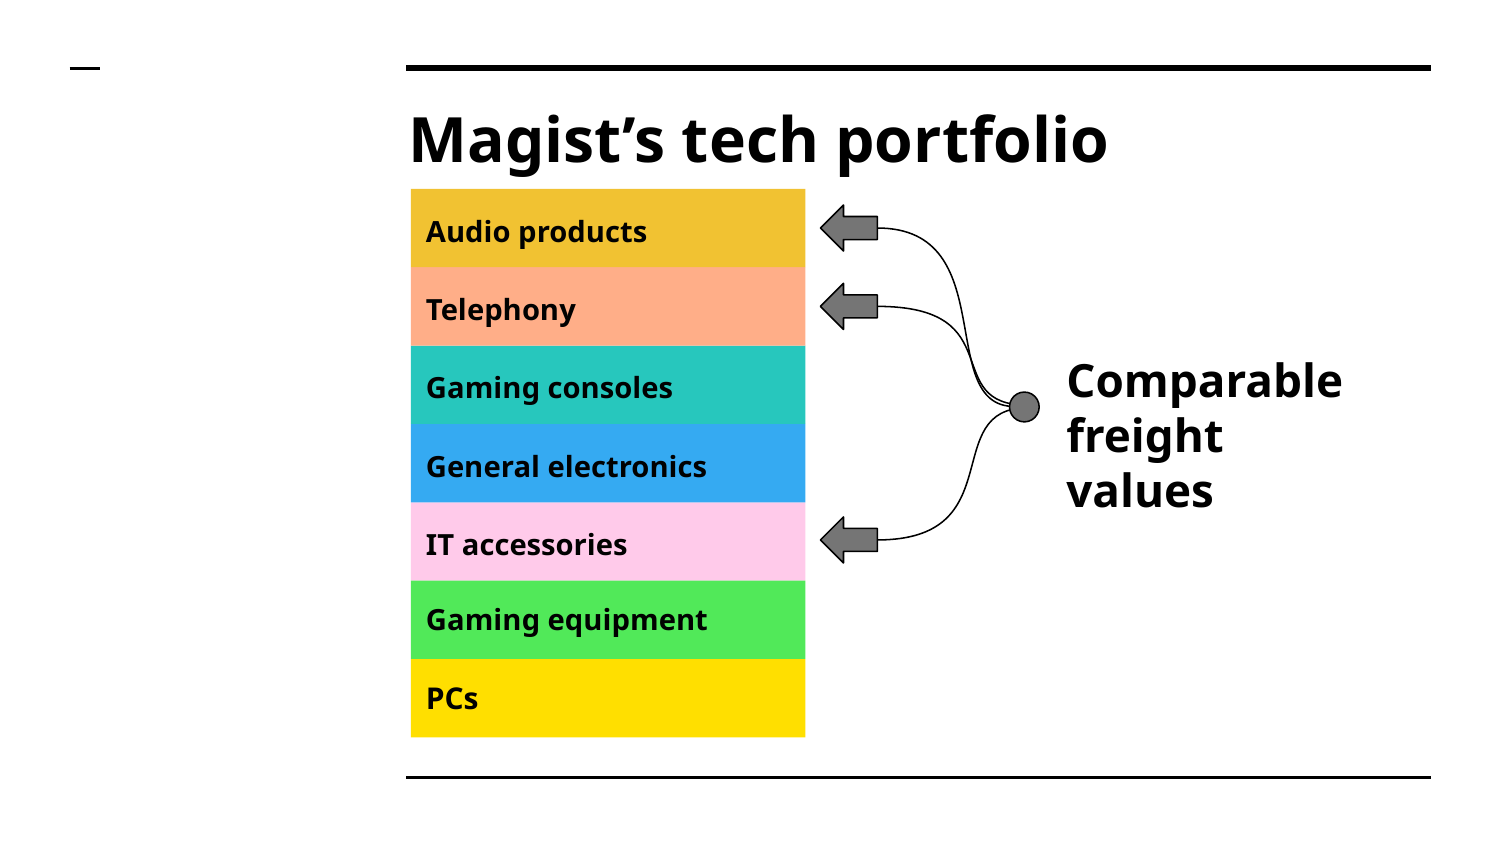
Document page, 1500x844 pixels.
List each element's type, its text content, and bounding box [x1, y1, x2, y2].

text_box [410, 502, 806, 738]
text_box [876, 306, 1029, 406]
text_box [820, 283, 871, 330]
title Magist’s tech portfolio [393, 84, 1431, 189]
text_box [876, 227, 1015, 305]
text_box General electronics [410, 424, 806, 501]
text_box [1032, 394, 1040, 419]
text_box [820, 204, 878, 252]
text_box Telephony [410, 268, 806, 346]
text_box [876, 407, 1029, 541]
text_box Gaming consoles [410, 346, 806, 424]
text_box Comparable freight values [1051, 336, 1369, 532]
text_box [820, 516, 878, 563]
text_box Audio products [410, 188, 806, 268]
